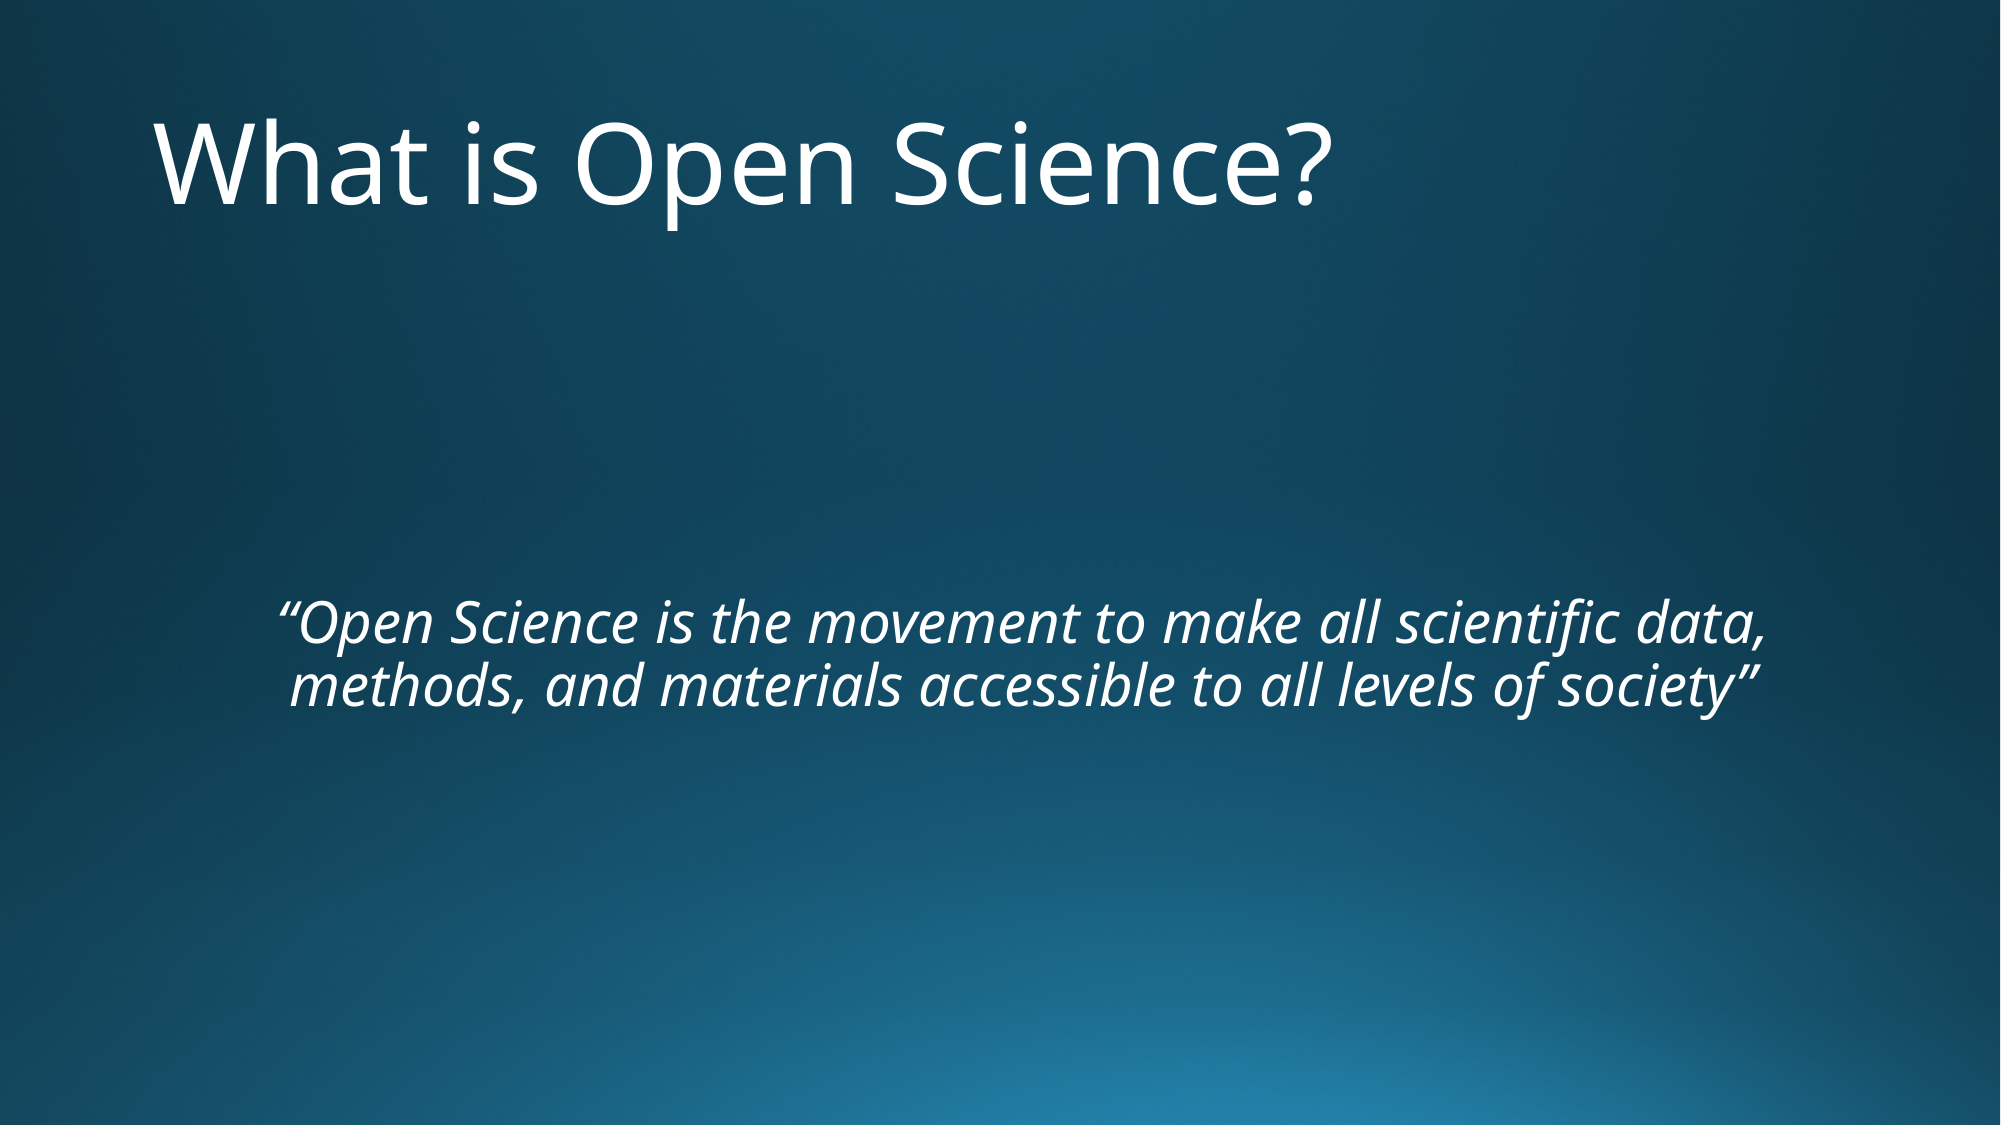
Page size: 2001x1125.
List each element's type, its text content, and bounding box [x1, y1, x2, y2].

list “Open Science is the movement to make all scientific data, methods, and materials accessible to all levels of society” [183, 299, 1863, 1014]
title What is Open Science? [137, 59, 1863, 278]
picture [0, 0, 2001, 1125]
